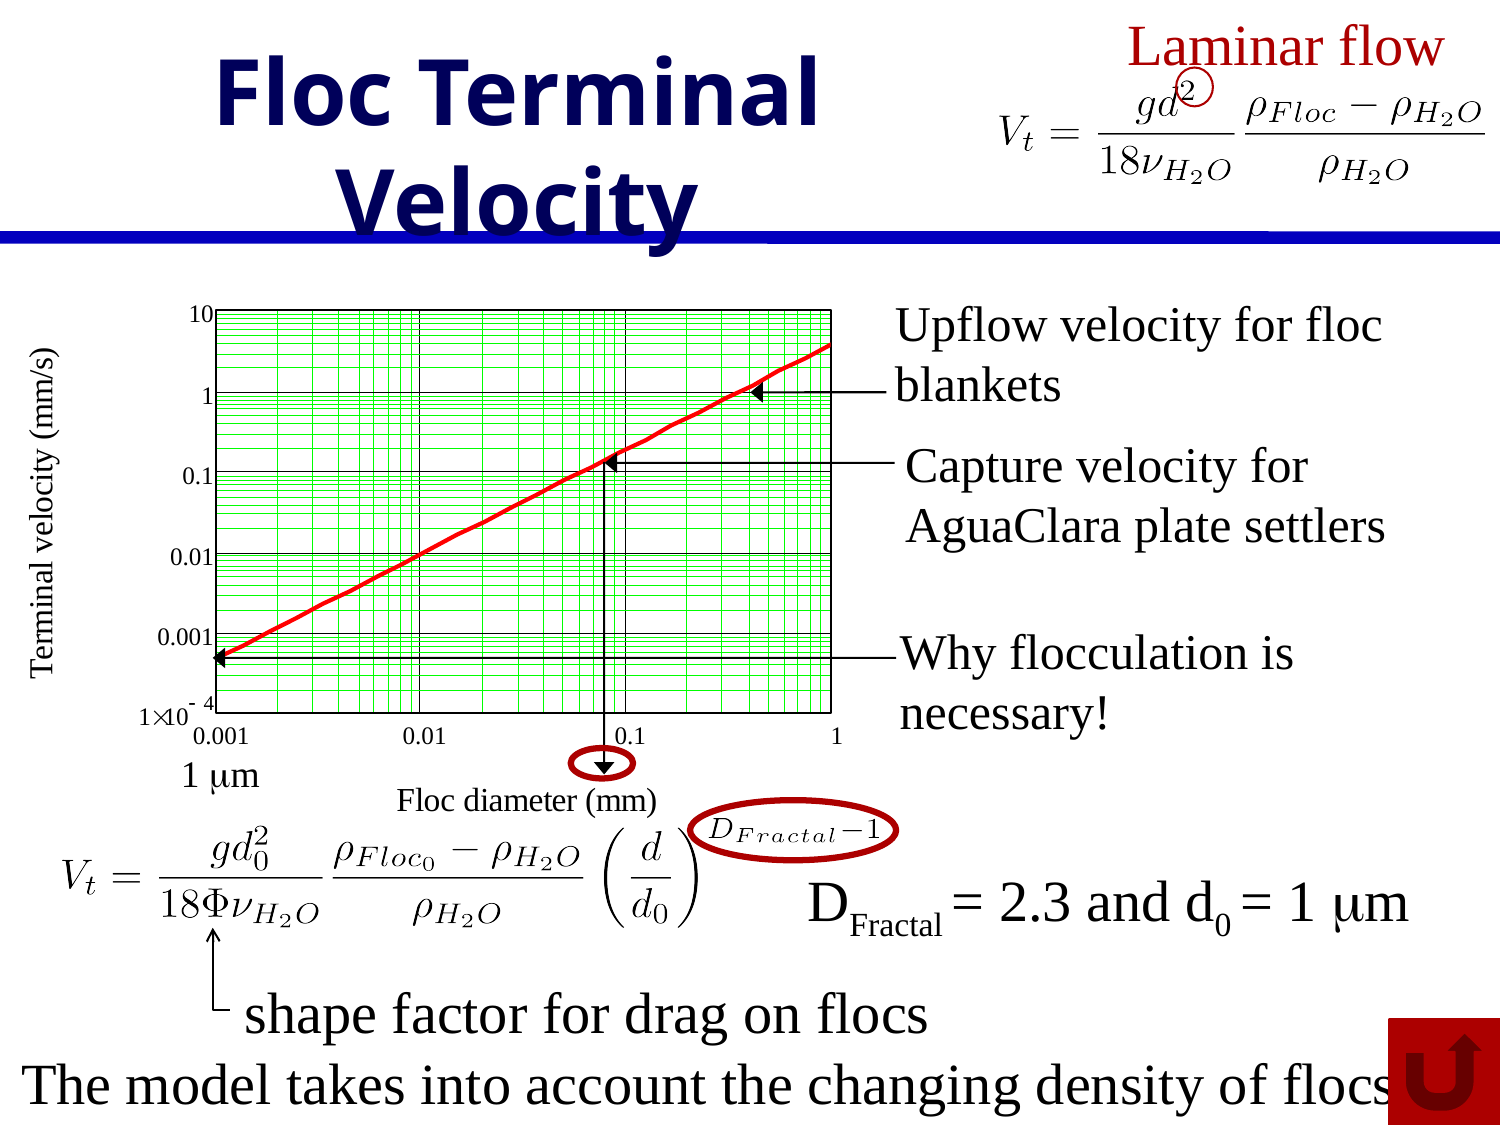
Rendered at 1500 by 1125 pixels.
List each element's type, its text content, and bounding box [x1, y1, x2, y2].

text_box Upflow velocity for floc blankets [893, 283, 1461, 419]
text_box [889, 822, 897, 842]
text_box Why flocculation is necessary! [893, 611, 1465, 747]
text_box Capture velocity for AguaClara plate settlers [893, 425, 1471, 561]
text_box shape factor for drag on flocs [229, 967, 945, 1053]
picture [999, 80, 1485, 185]
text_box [212, 936, 227, 1011]
text_box Laminar flow [1112, 0, 1461, 78]
text_box The model takes into account the changing density of flocs [6, 1039, 1389, 1124]
text_box DFractal = 2.3 and d0 = 1 mm [792, 855, 1425, 951]
text_box [1389, 1018, 1500, 1125]
title Floc Terminal Velocity [35, 50, 1000, 238]
picture [0, 261, 890, 928]
